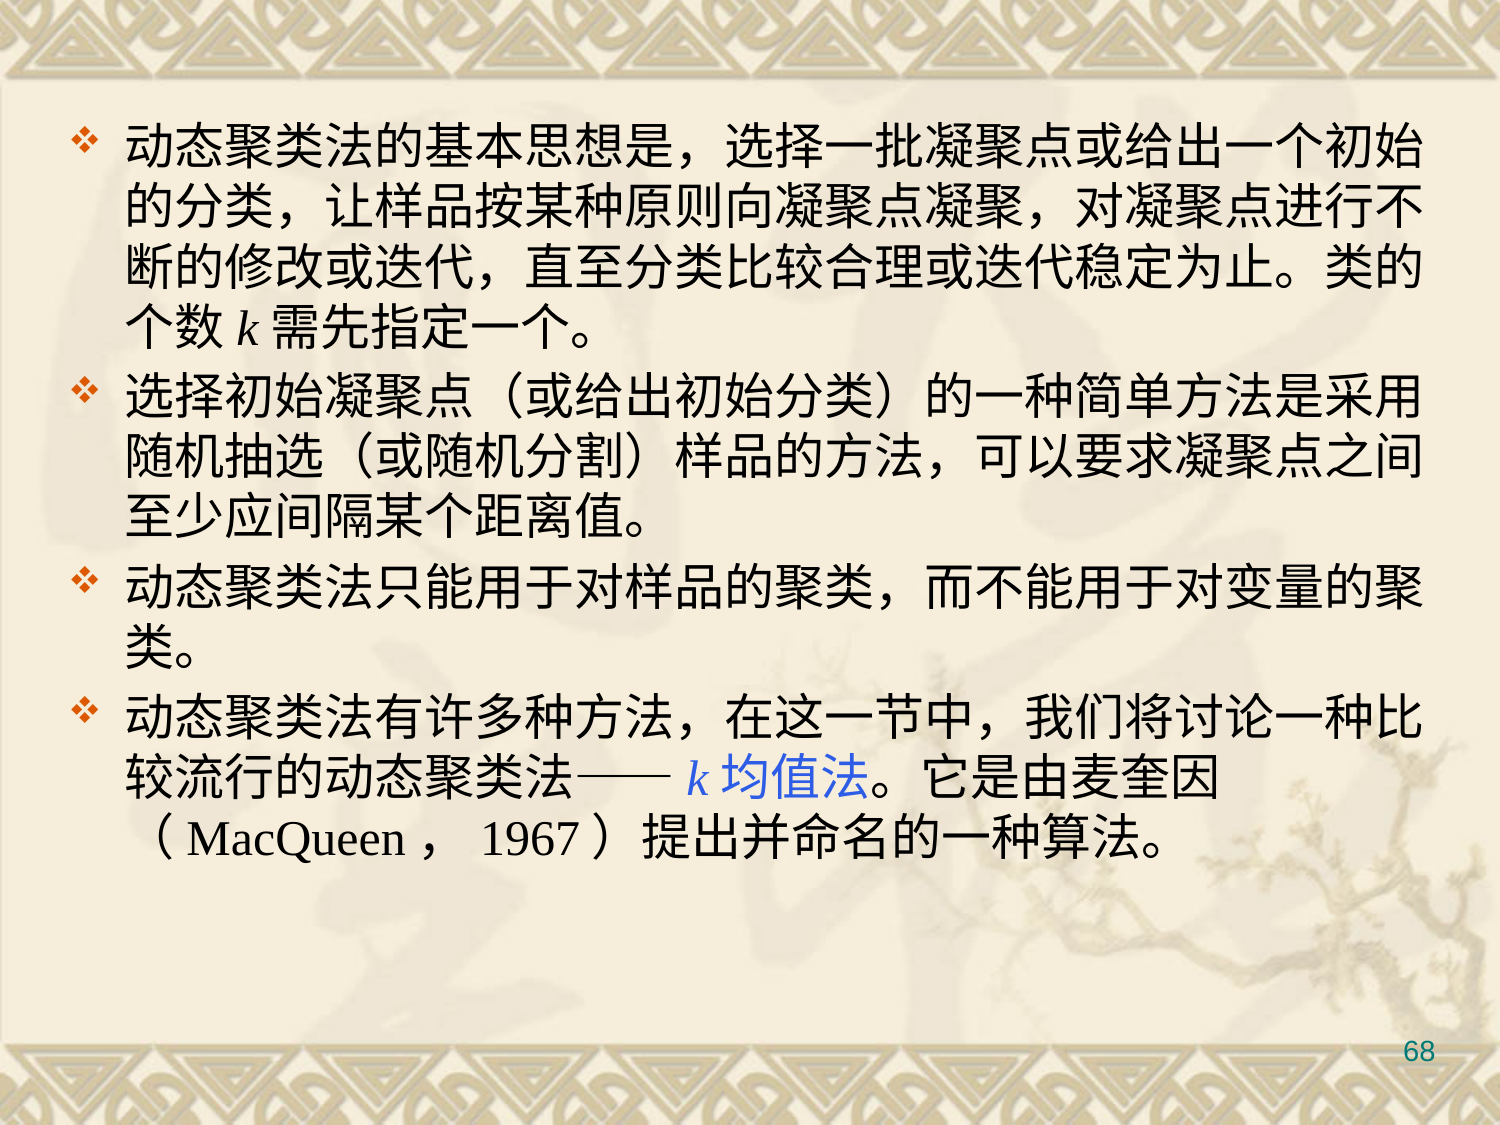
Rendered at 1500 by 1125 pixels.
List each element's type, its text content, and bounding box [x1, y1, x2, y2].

picture [0, 0, 1500, 1125]
list 动态聚类法的基本思想是，选择一批凝聚点或给出一个初始的分类，让样品按某种原则向凝聚点凝聚，对凝聚点进行不断的修改或迭代，直至分类比较合理或迭代稳定为止。类的个数k需先指定一个。 选择初始凝聚点（或给出初始分类）的一种简单方法是采用随机抽选（或随机分割）样品的方法，可以要求凝聚点之间至少应间隔某个距离值。 动态聚类法只能用于对样品的聚类，而不能用于对变量的聚类。 动态聚类法有许多种方法，在这一节中，我们将讨论一种比较流行的动态聚类法——k均值法。它是由麦奎因 （MacQueen，1967）提出并命名的一种算法。 [53, 107, 1455, 1012]
slide_number 68 [1074, 1024, 1451, 1103]
